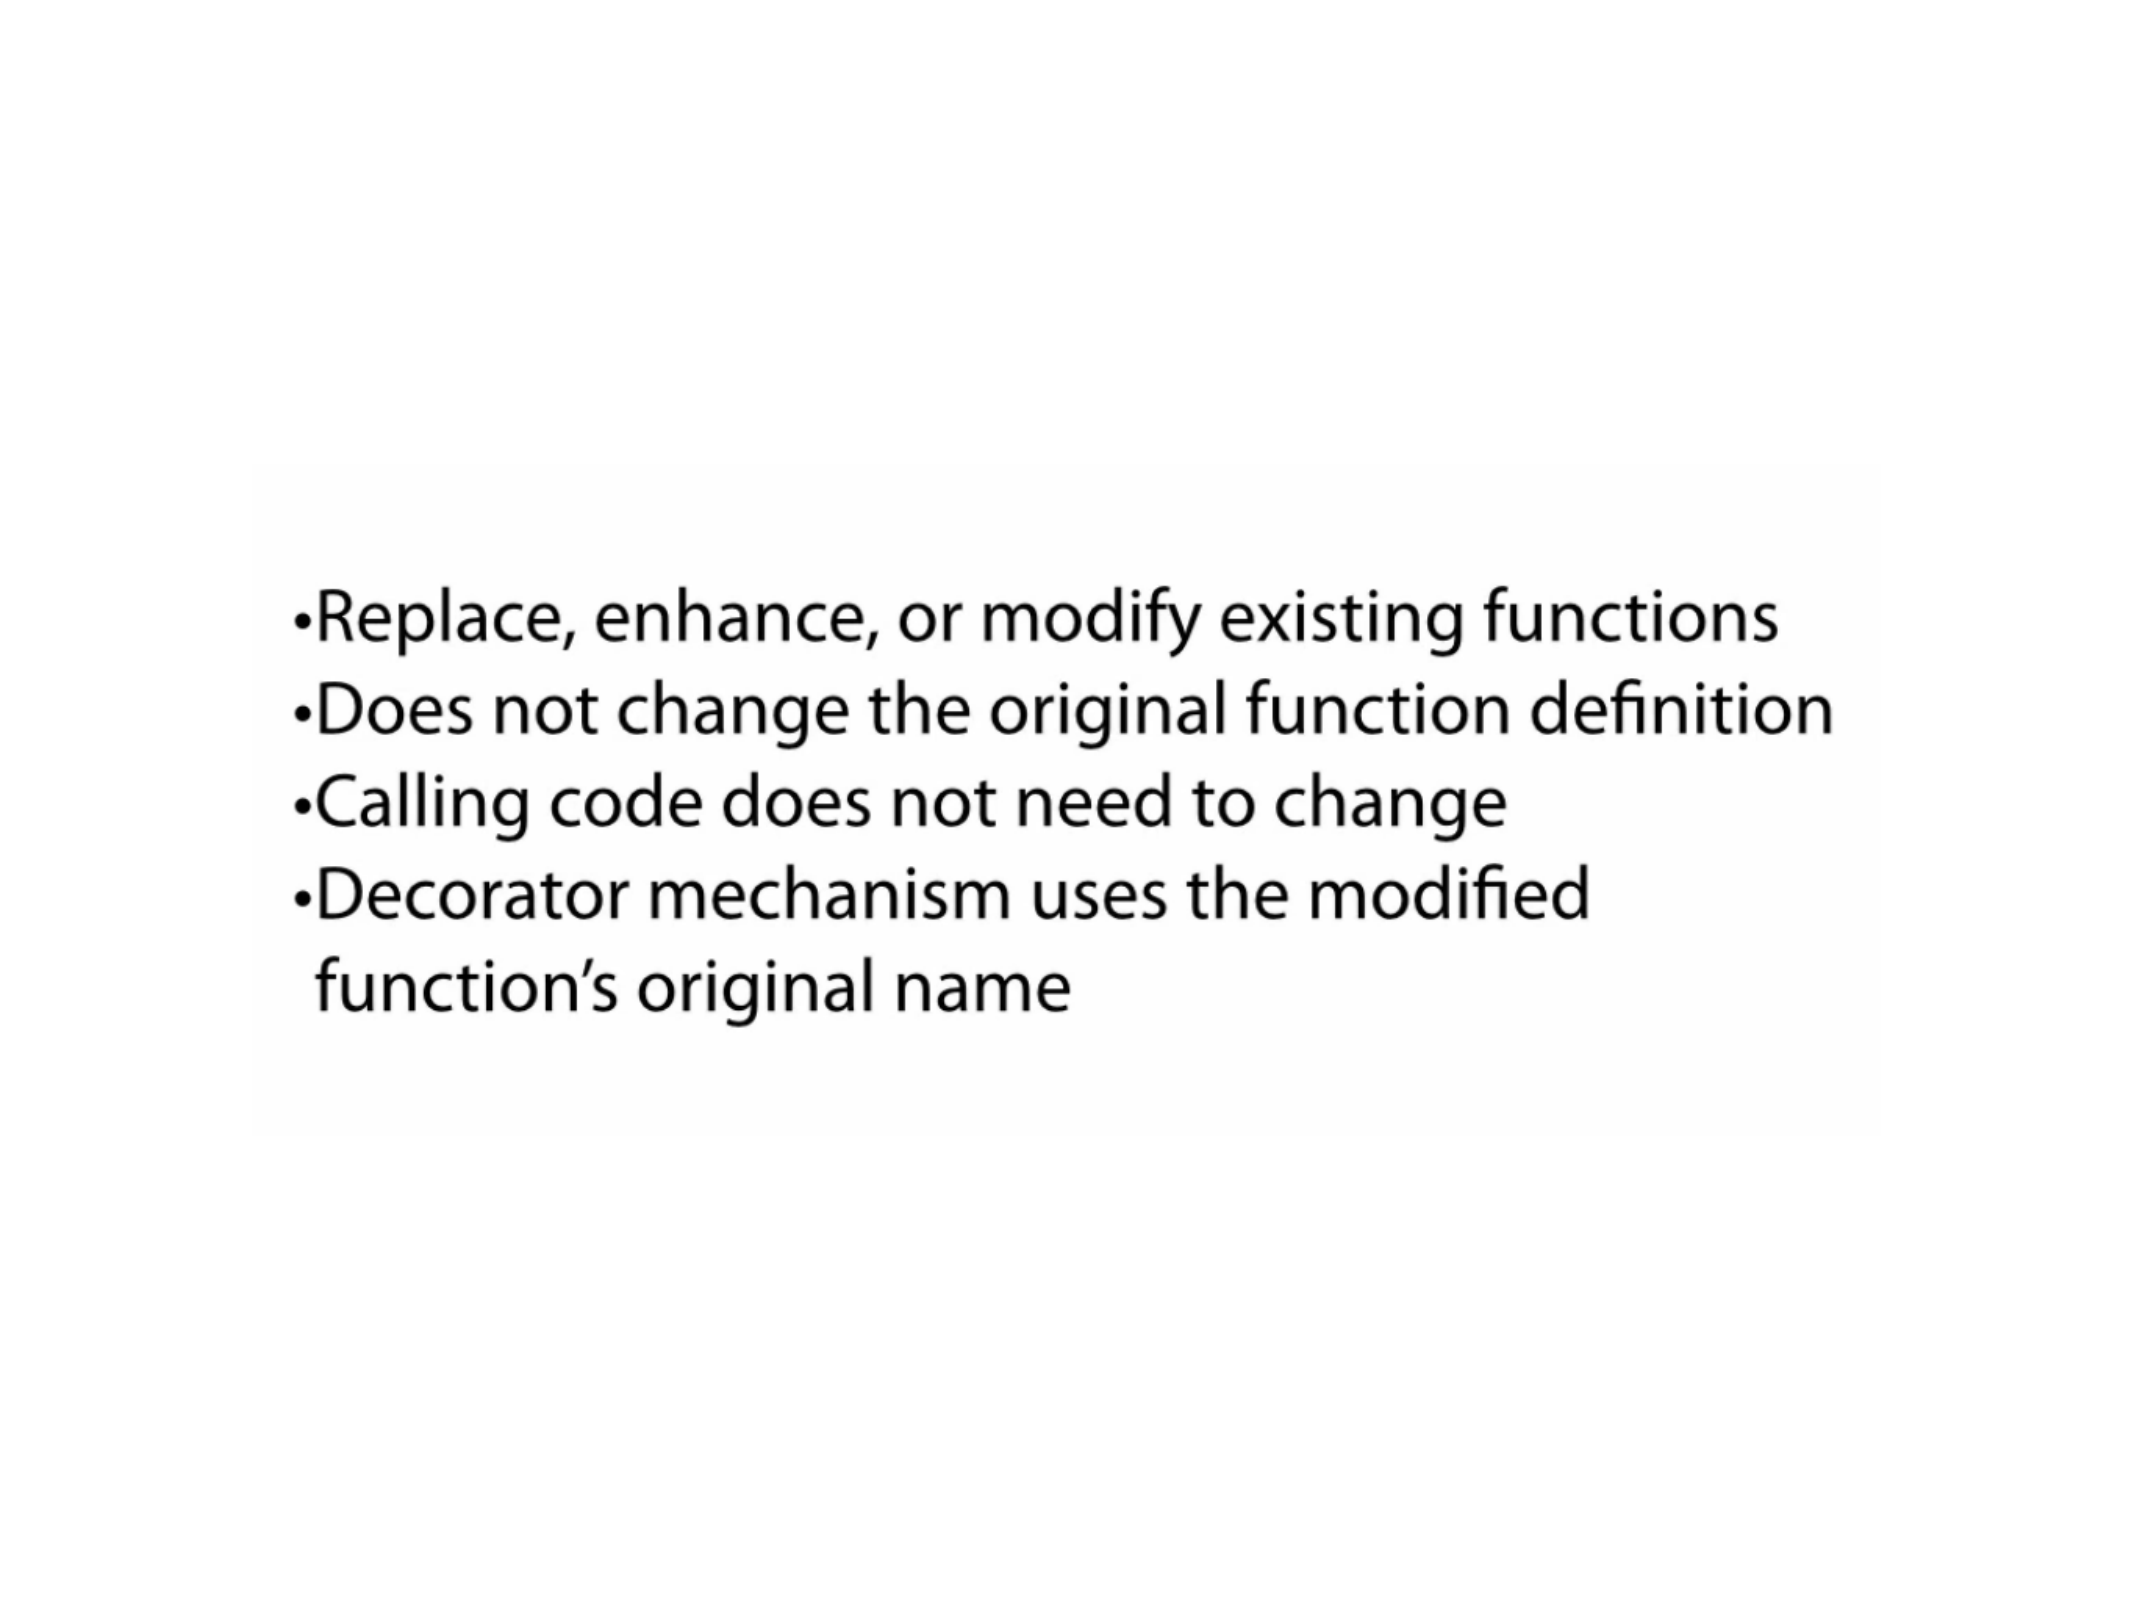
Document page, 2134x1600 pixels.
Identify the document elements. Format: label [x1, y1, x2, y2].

picture [252, 464, 1881, 1136]
